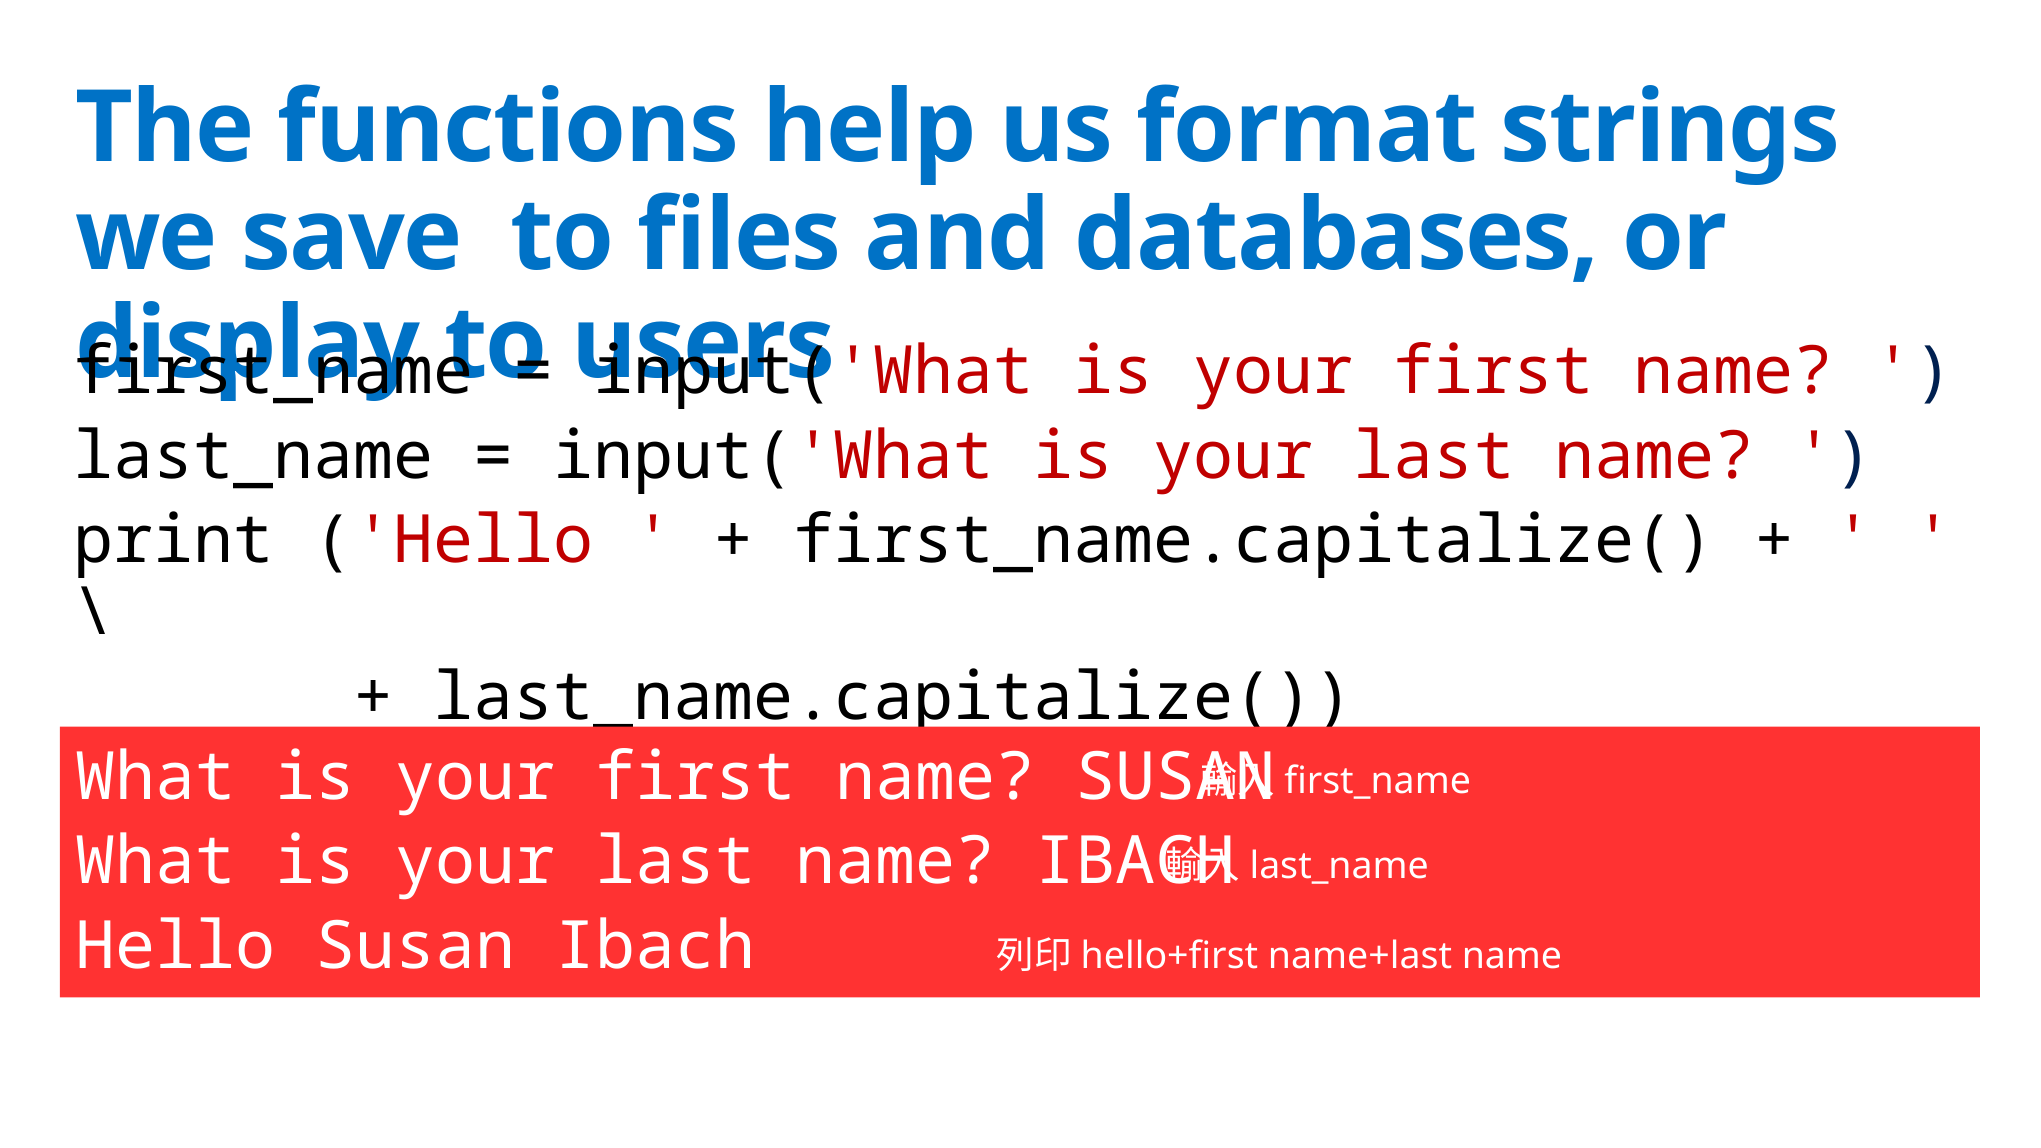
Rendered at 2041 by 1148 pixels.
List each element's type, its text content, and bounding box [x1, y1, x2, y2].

list first_name = input('What is your first name? ') last_name = input('What is your last name? ') print ('Hello ' + first_name.capitalize() + ' ' \ + last_name.capitalize()) [58, 321, 1979, 1095]
text_box 輸入last_name [1133, 833, 1444, 893]
text_box What is your first name? SUSAN What is your last name? IBACH Hello Susan Ibach [59, 726, 1980, 998]
text_box 列印hello+first name+last name [964, 923, 1578, 984]
text_box 輸入first_name [1168, 748, 1496, 809]
title The functions help us format strings we save to files and databases, or display to users [60, 60, 1980, 210]
